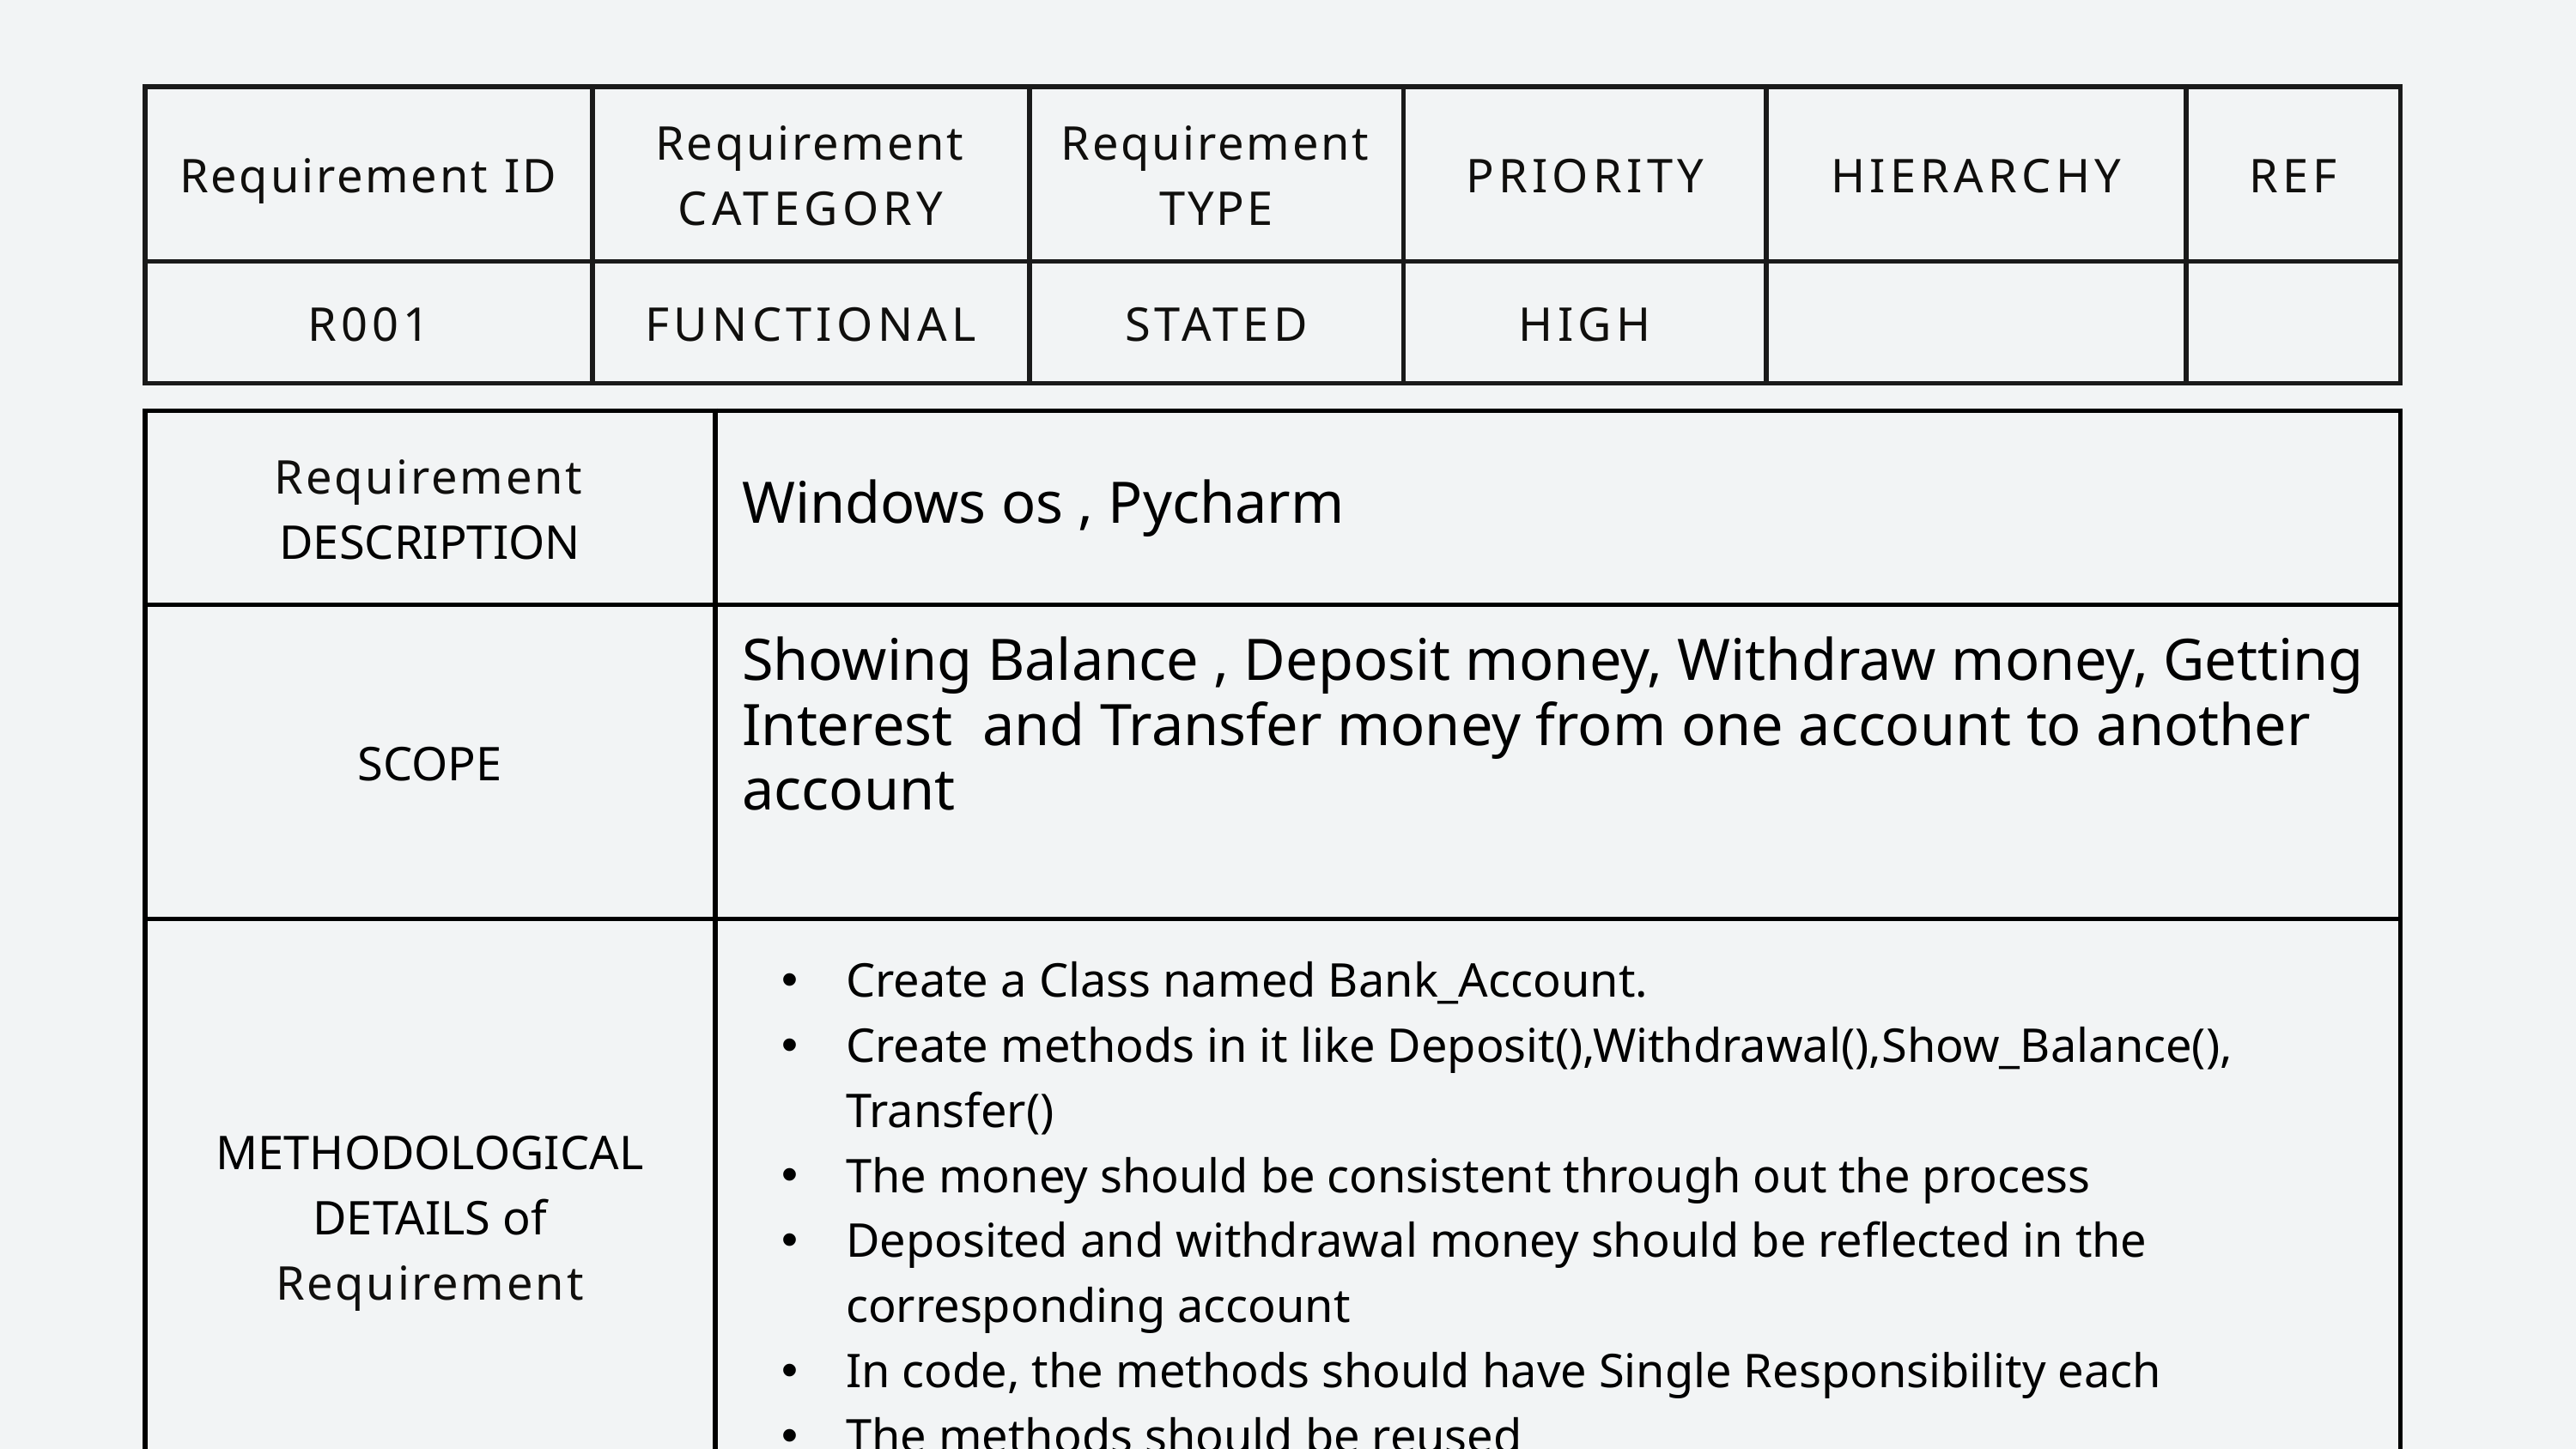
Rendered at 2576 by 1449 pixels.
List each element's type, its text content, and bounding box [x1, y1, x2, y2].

table_cell STATED [1032, 264, 1401, 381]
table_header REF [2189, 89, 2398, 259]
table_cell FUNCTIONAL [595, 264, 1027, 381]
table_header Requirement CATEGORY [595, 89, 1027, 259]
table_header HIERARCHY [1769, 89, 2184, 259]
table_header Requirement DESCRIPTION [148, 413, 713, 603]
table_cell R001 [148, 264, 590, 381]
table_cell [2189, 264, 2398, 381]
table_header Requirement ID [148, 89, 590, 259]
table_cell HIGH [1406, 264, 1764, 381]
table_header PRIORITY [1406, 89, 1764, 259]
table_cell METHODOLOGICAL DETAILS of Requirement [148, 921, 713, 1449]
table_cell Showing Balance , Deposit money, Withdraw money, Getting Interest and Transfer money from one account to another account [718, 607, 2398, 917]
table_cell [1769, 264, 2184, 381]
table_cell SCOPE [148, 607, 713, 917]
table_header Requirement TYPE [1032, 89, 1401, 259]
table_cell Create a Class named Bank_Account. Create methods in it like Deposit(),Withdrawal(),Show_Balance(), Transfer() The money should be consistent through out the process Deposited and withdrawal money should be reflected in the corresponding account In code, the methods should have Single Responsibility each The methods should be reused [718, 921, 2398, 1449]
table_header Windows os , Pycharm [718, 413, 2398, 603]
